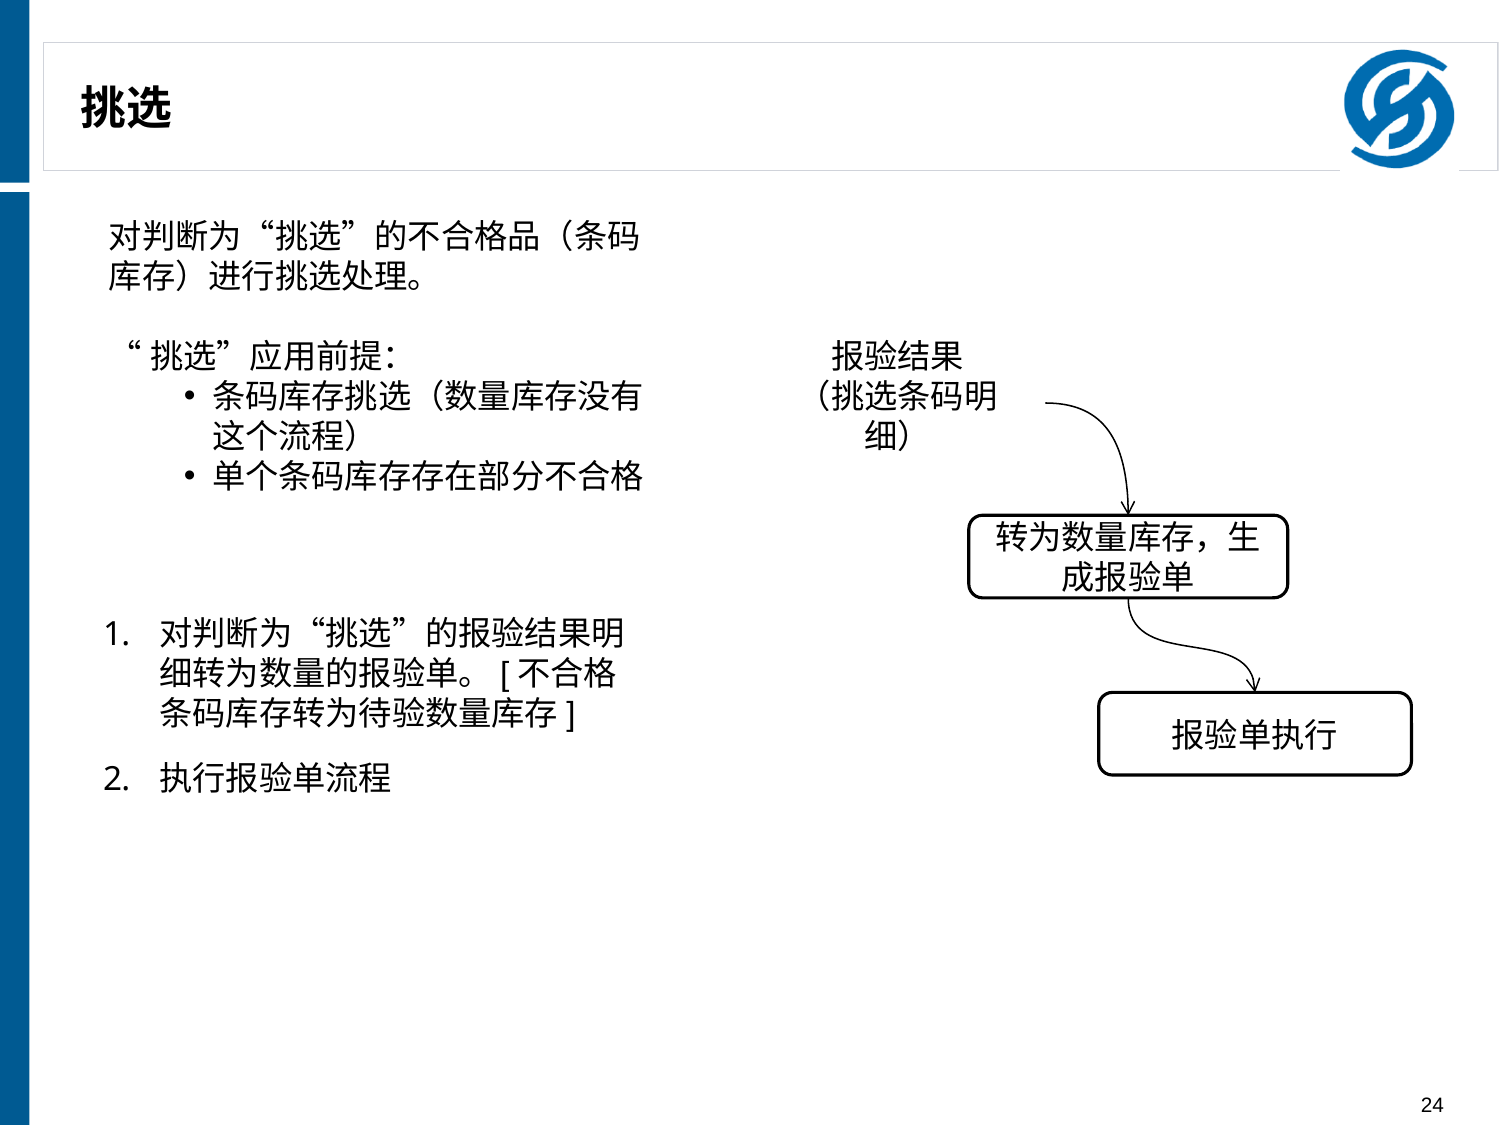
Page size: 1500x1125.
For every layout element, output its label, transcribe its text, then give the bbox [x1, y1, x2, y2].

text_box 转为数量库存，生成报验单 [968, 515, 1288, 598]
slide_number 24 [1317, 1089, 1460, 1118]
text_box 对判断为“挑选”的报验结果明细转为数量的报验单。[不合格条码库存转为待验数量库存] 执行报验单流程 [88, 538, 650, 948]
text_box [1144, 581, 1240, 709]
text_box 对判断为“挑选”的不合格品（条码库存）进行挑选处理。 “挑选”应用前提： 条码库存挑选（数量库存没有这个流程） 单个条码库存存在部分不合格 [94, 208, 685, 503]
title 挑选 [65, 46, 1011, 166]
text_box 报验单执行 [1098, 692, 1412, 776]
picture [1340, 47, 1459, 171]
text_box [1045, 402, 1129, 516]
text_box 报验结果 （挑选条码明细） [750, 361, 1046, 444]
